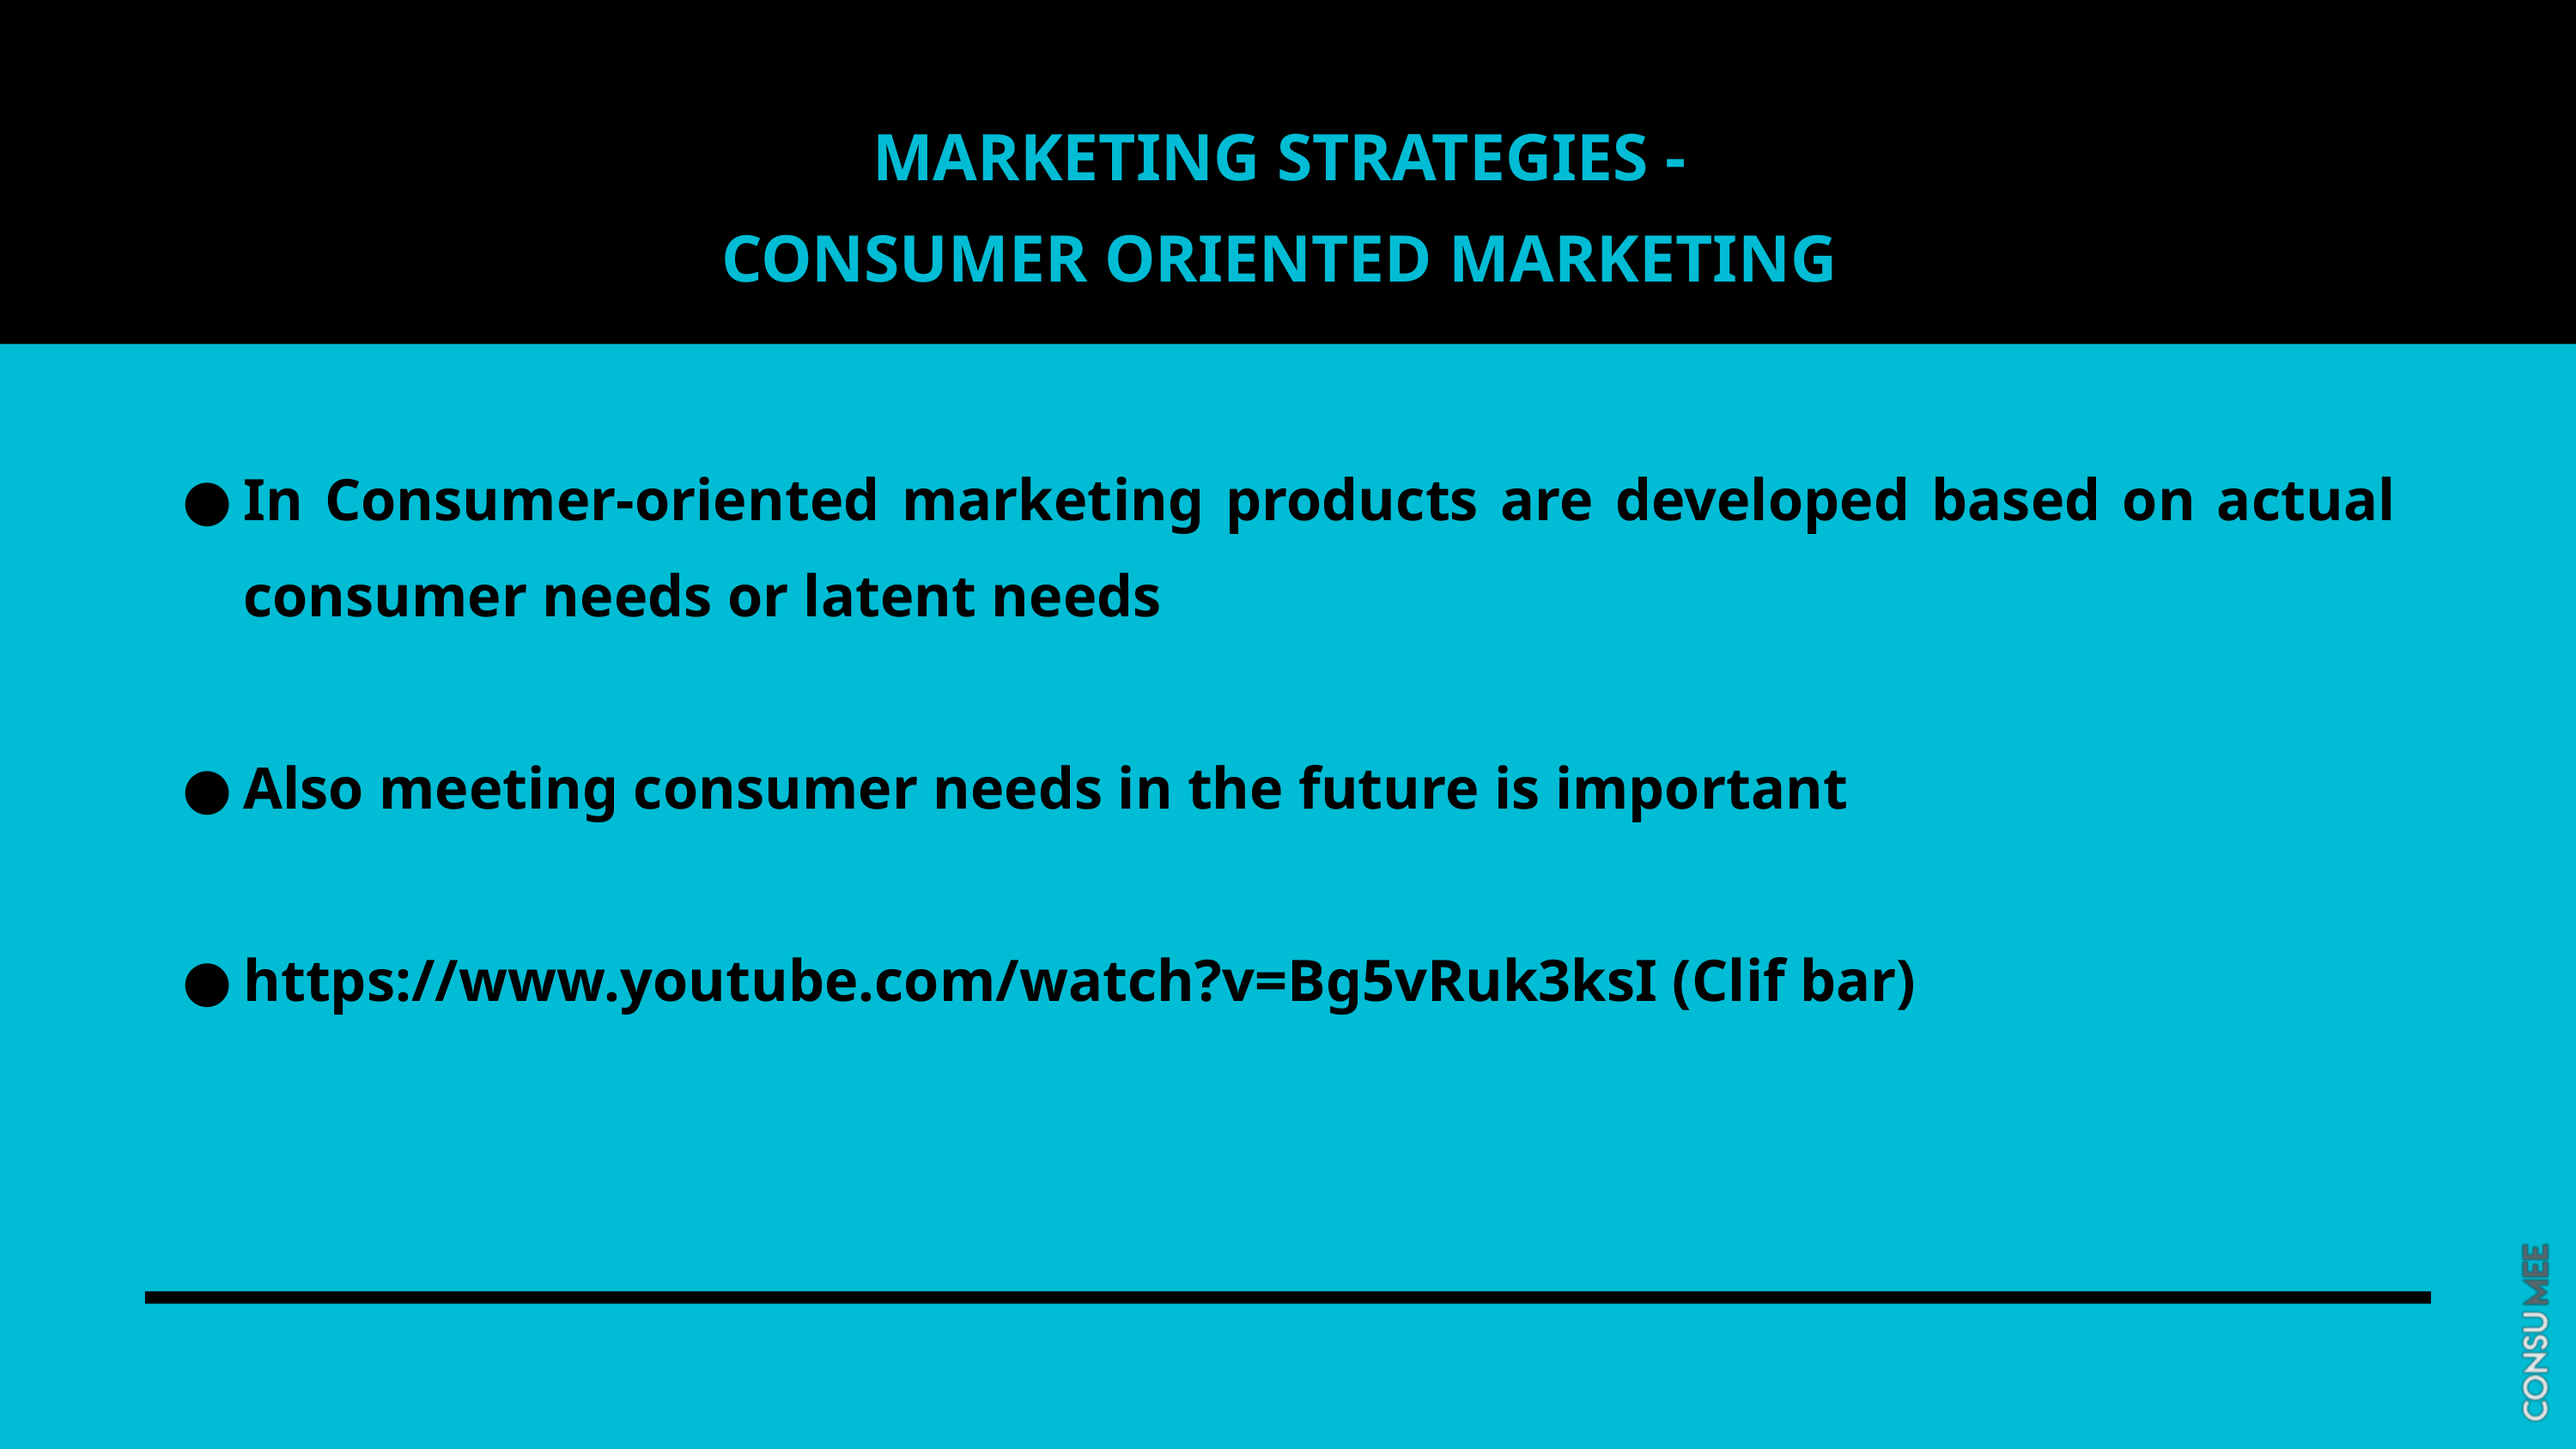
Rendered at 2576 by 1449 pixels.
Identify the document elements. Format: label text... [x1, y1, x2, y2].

picture [2409, 1196, 2576, 1448]
text_box [0, 0, 2576, 344]
text_box In Consumer-oriented marketing products are developed based on actual consumer needs or latent needs Also meeting consumer needs in the future is important https://www.youtube.com/watch?v=Bg5vRuk3ksI (Clif bar) [179, 436, 2397, 765]
text_box [144, 1291, 2404, 1304]
text_box MARKETING STRATEGIES - CONSUMER ORIENTED MARKETING [179, 92, 2397, 230]
